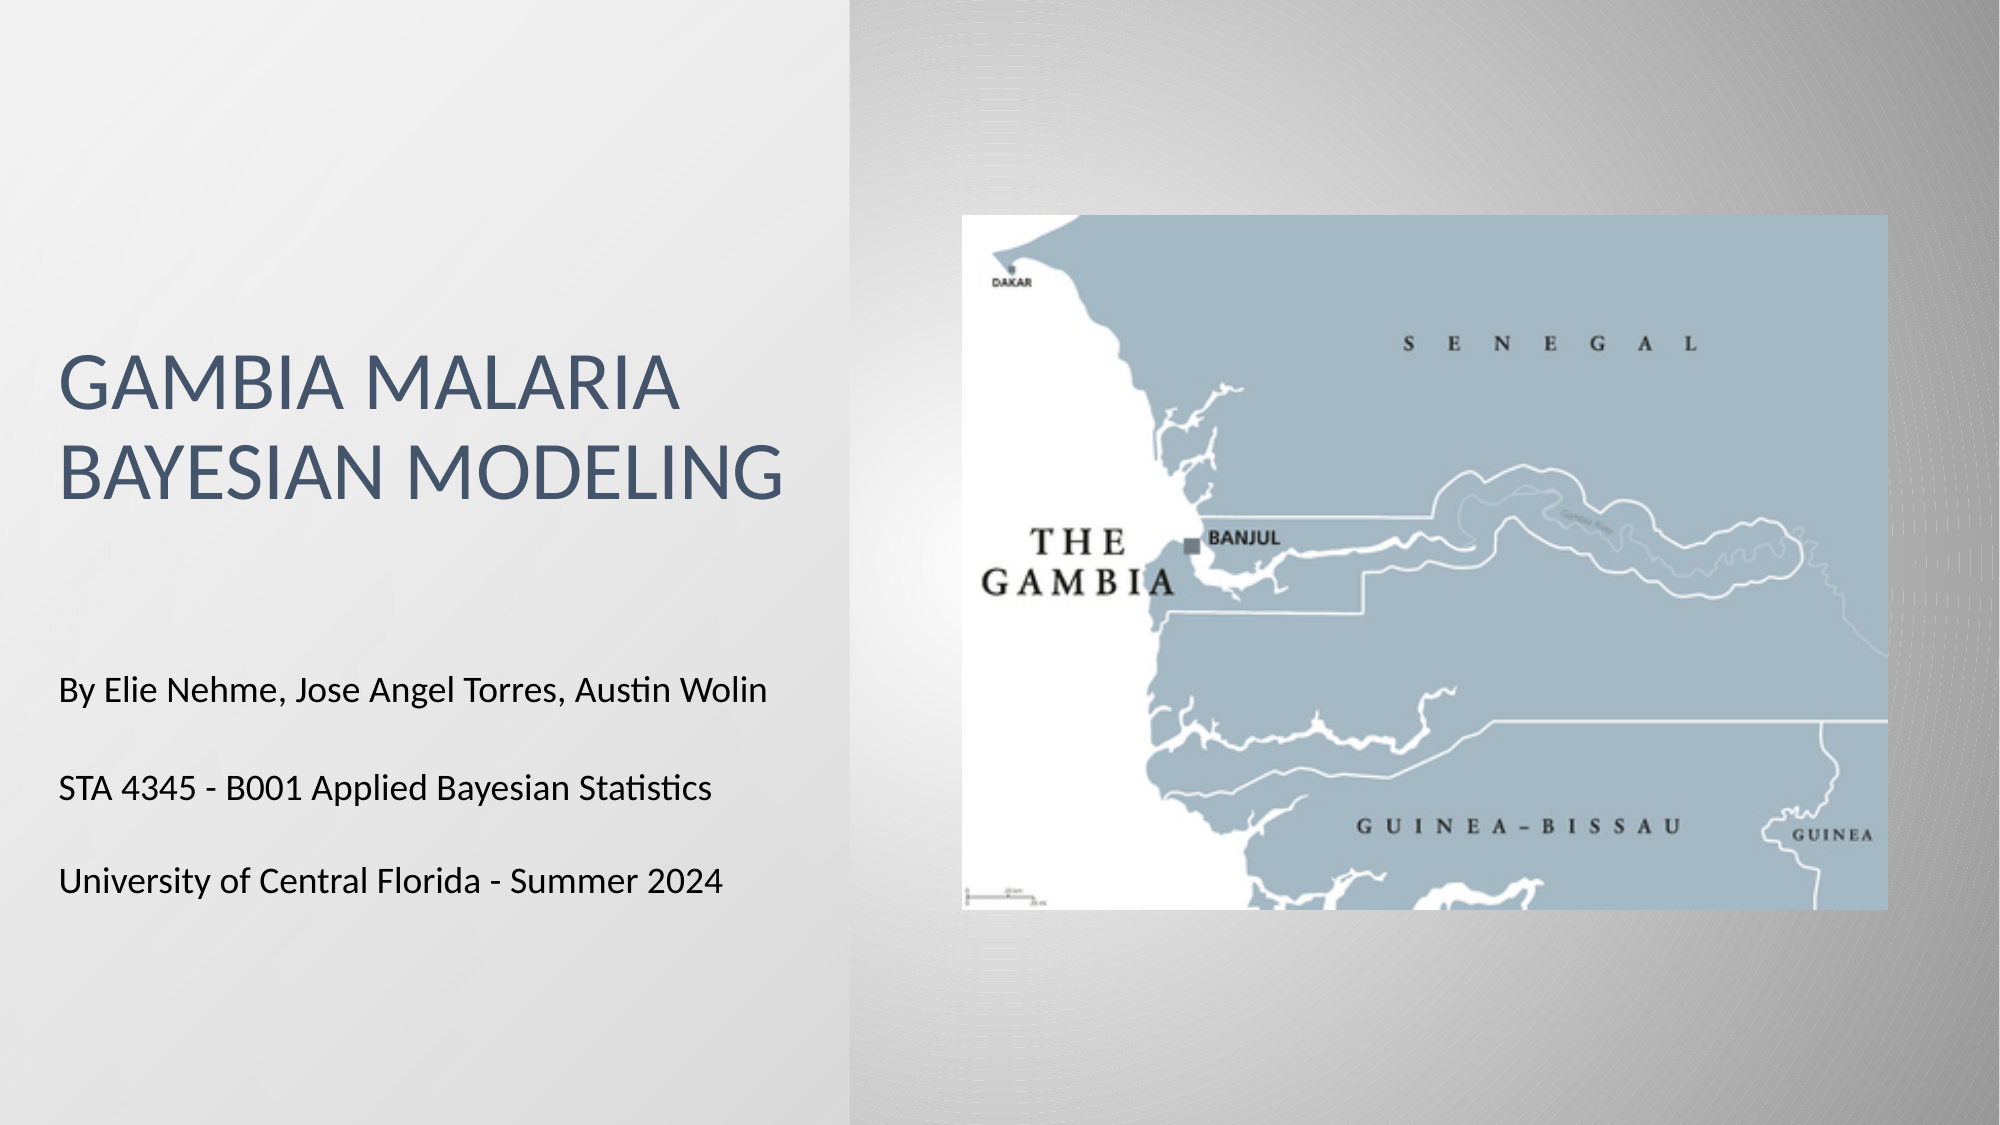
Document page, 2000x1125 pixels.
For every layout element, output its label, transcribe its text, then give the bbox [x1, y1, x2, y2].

list By Elie Nehme, Jose Angel Torres, Austin Wolin STA 4345 - B001 Applied Bayesian Statistics University of Central Florida - Summer 2024 [43, 662, 819, 1013]
title Gambia Malaria Bayesian Modeling [43, 249, 819, 625]
picture [961, 215, 1888, 910]
